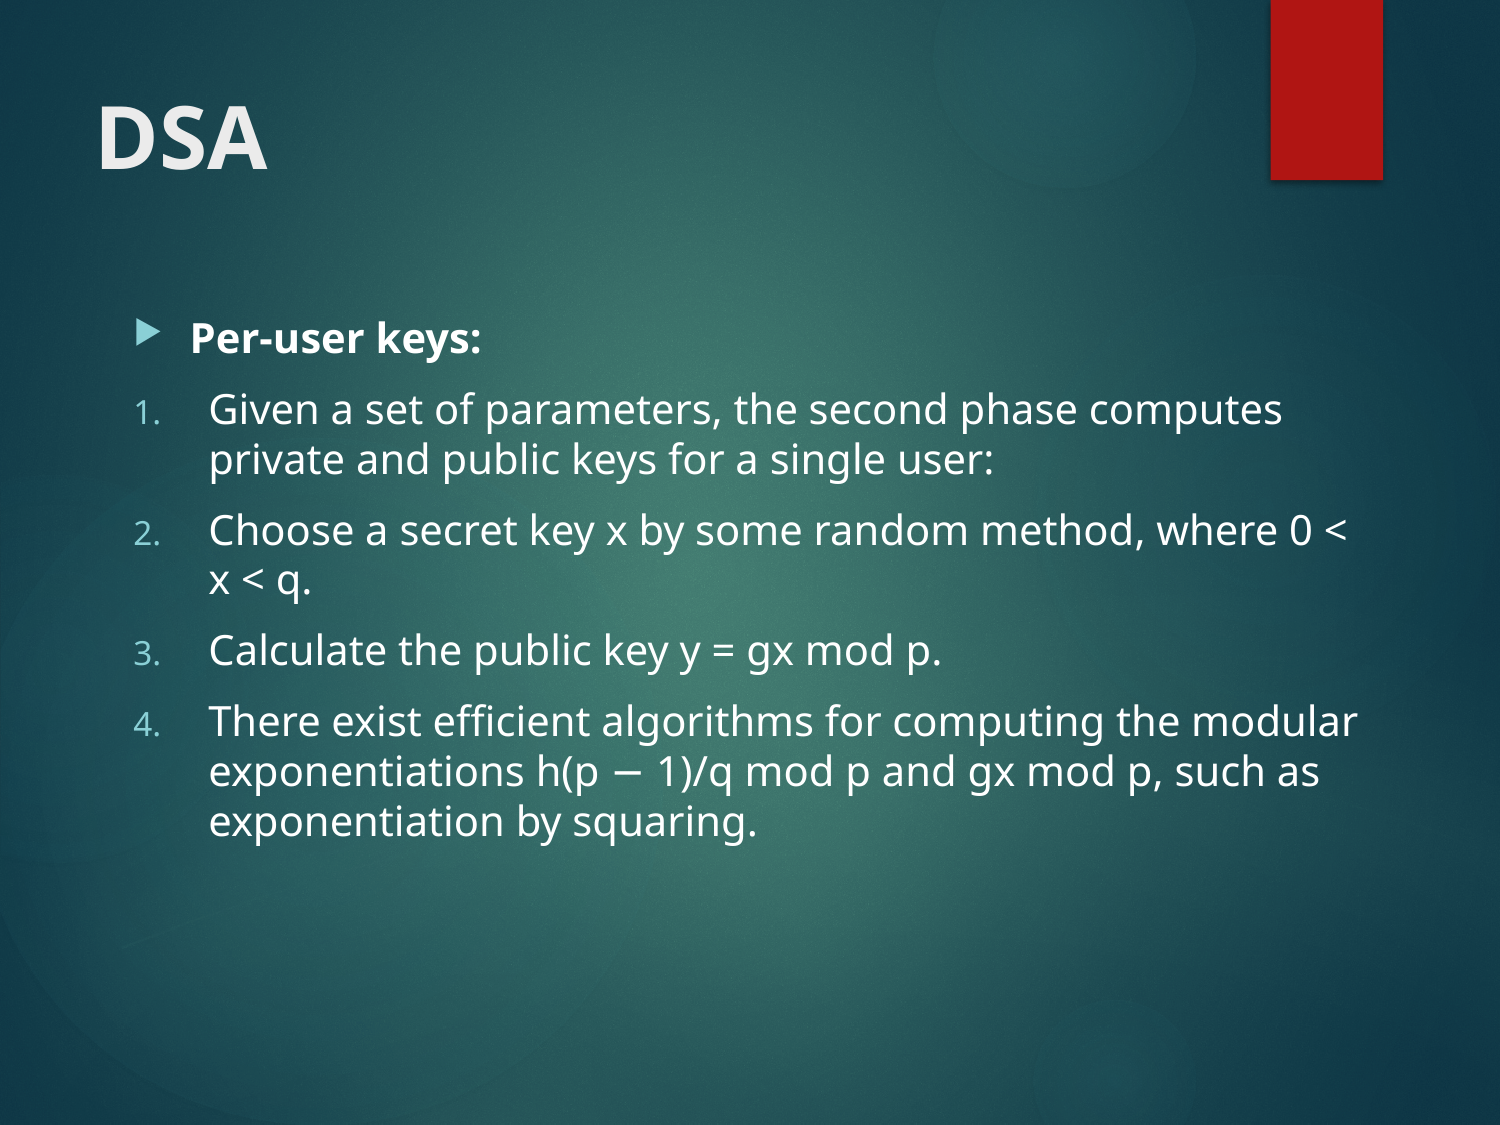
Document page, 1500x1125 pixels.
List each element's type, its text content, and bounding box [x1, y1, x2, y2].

title DSA [79, 74, 1237, 304]
list Per-user keys: Given a set of parameters, the second phase computes private and public keys for a single user: Choose a secret key x by some random method, where 0 < x < q. Calculate the public key y = gx mod p. There exist efficient algorithms for computing the modular exponentiations h(p − 1)/q mod p and gx mod p, such as exponentiation by squaring. [118, 304, 1403, 1125]
